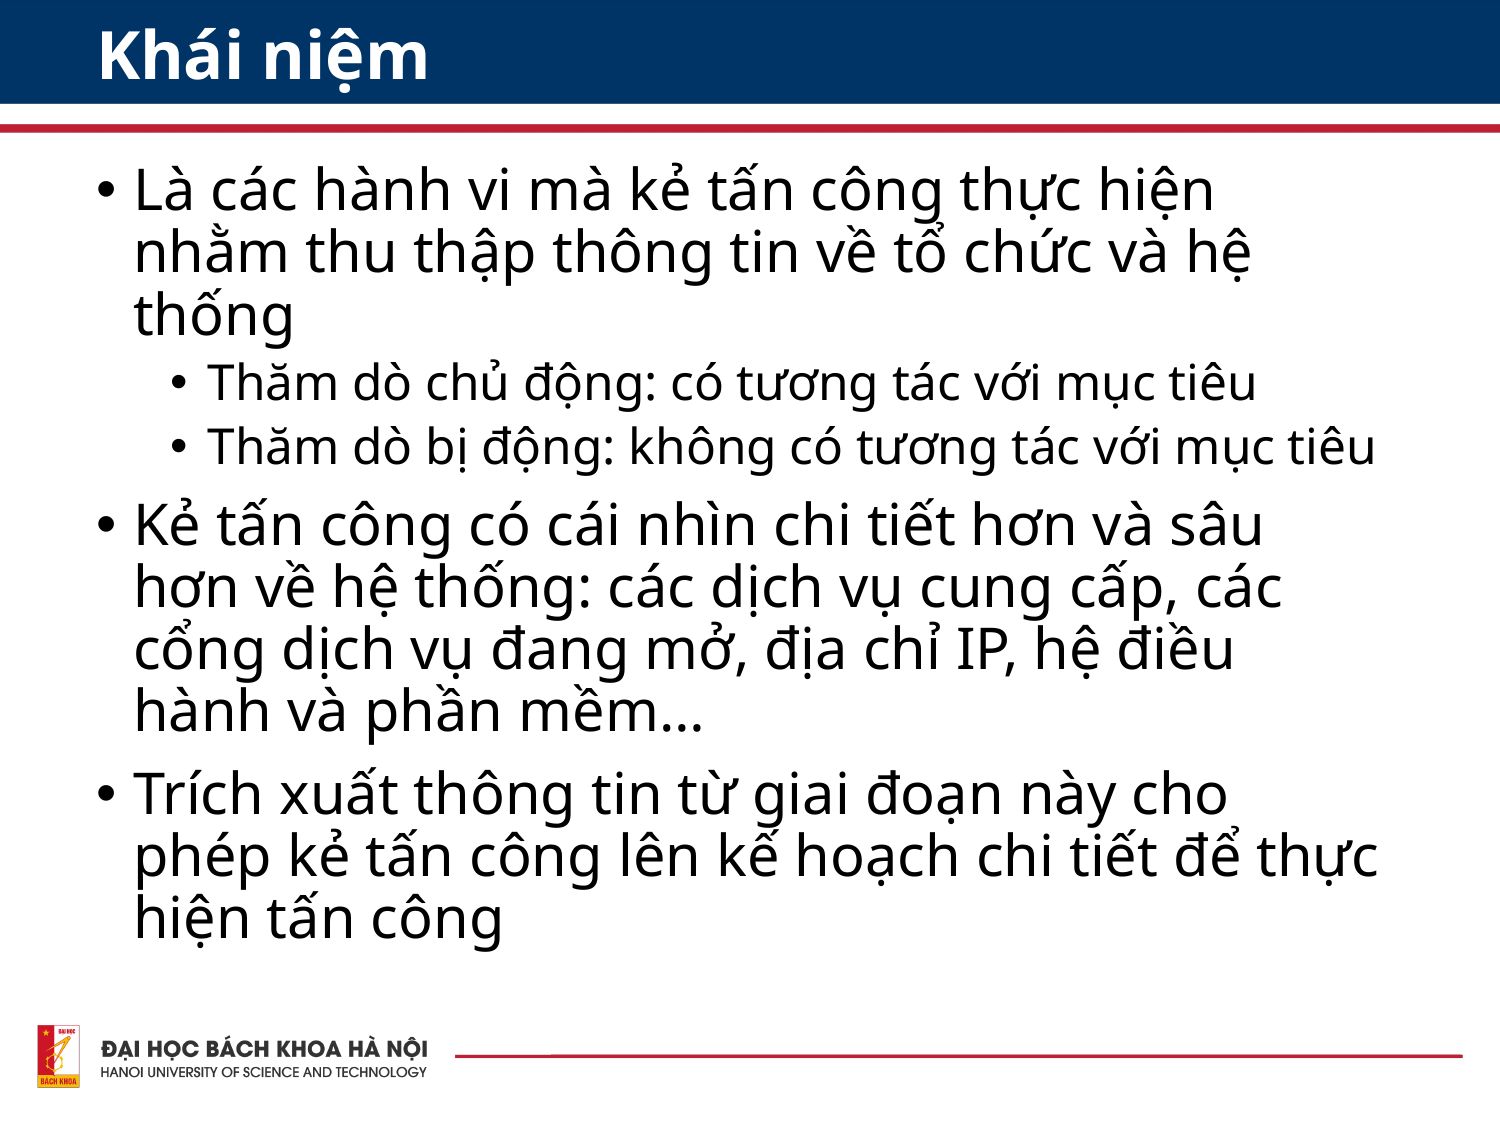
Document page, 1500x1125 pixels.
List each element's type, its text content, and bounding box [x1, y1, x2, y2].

title Khái niệm [81, 11, 1397, 104]
list Là các hành vi mà kẻ tấn công thực hiện nhằm thu thập thông tin về tổ chức và hệ thống Thăm dò chủ động: có tương tác với mục tiêu Thăm dò bị động: không có tương tác với mục tiêu Kẻ tấn công có cái nhìn chi tiết hơn và sâu hơn về hệ thống: các dịch vụ cung cấp, các cổng dịch vụ đang mở, địa chỉ IP, hệ điều hành và phần mềm… Trích xuất thông tin từ giai đoạn này cho phép kẻ tấn công lên kế hoạch chi tiết để thực hiện tấn công [81, 153, 1397, 1014]
picture [0, 104, 1500, 1125]
